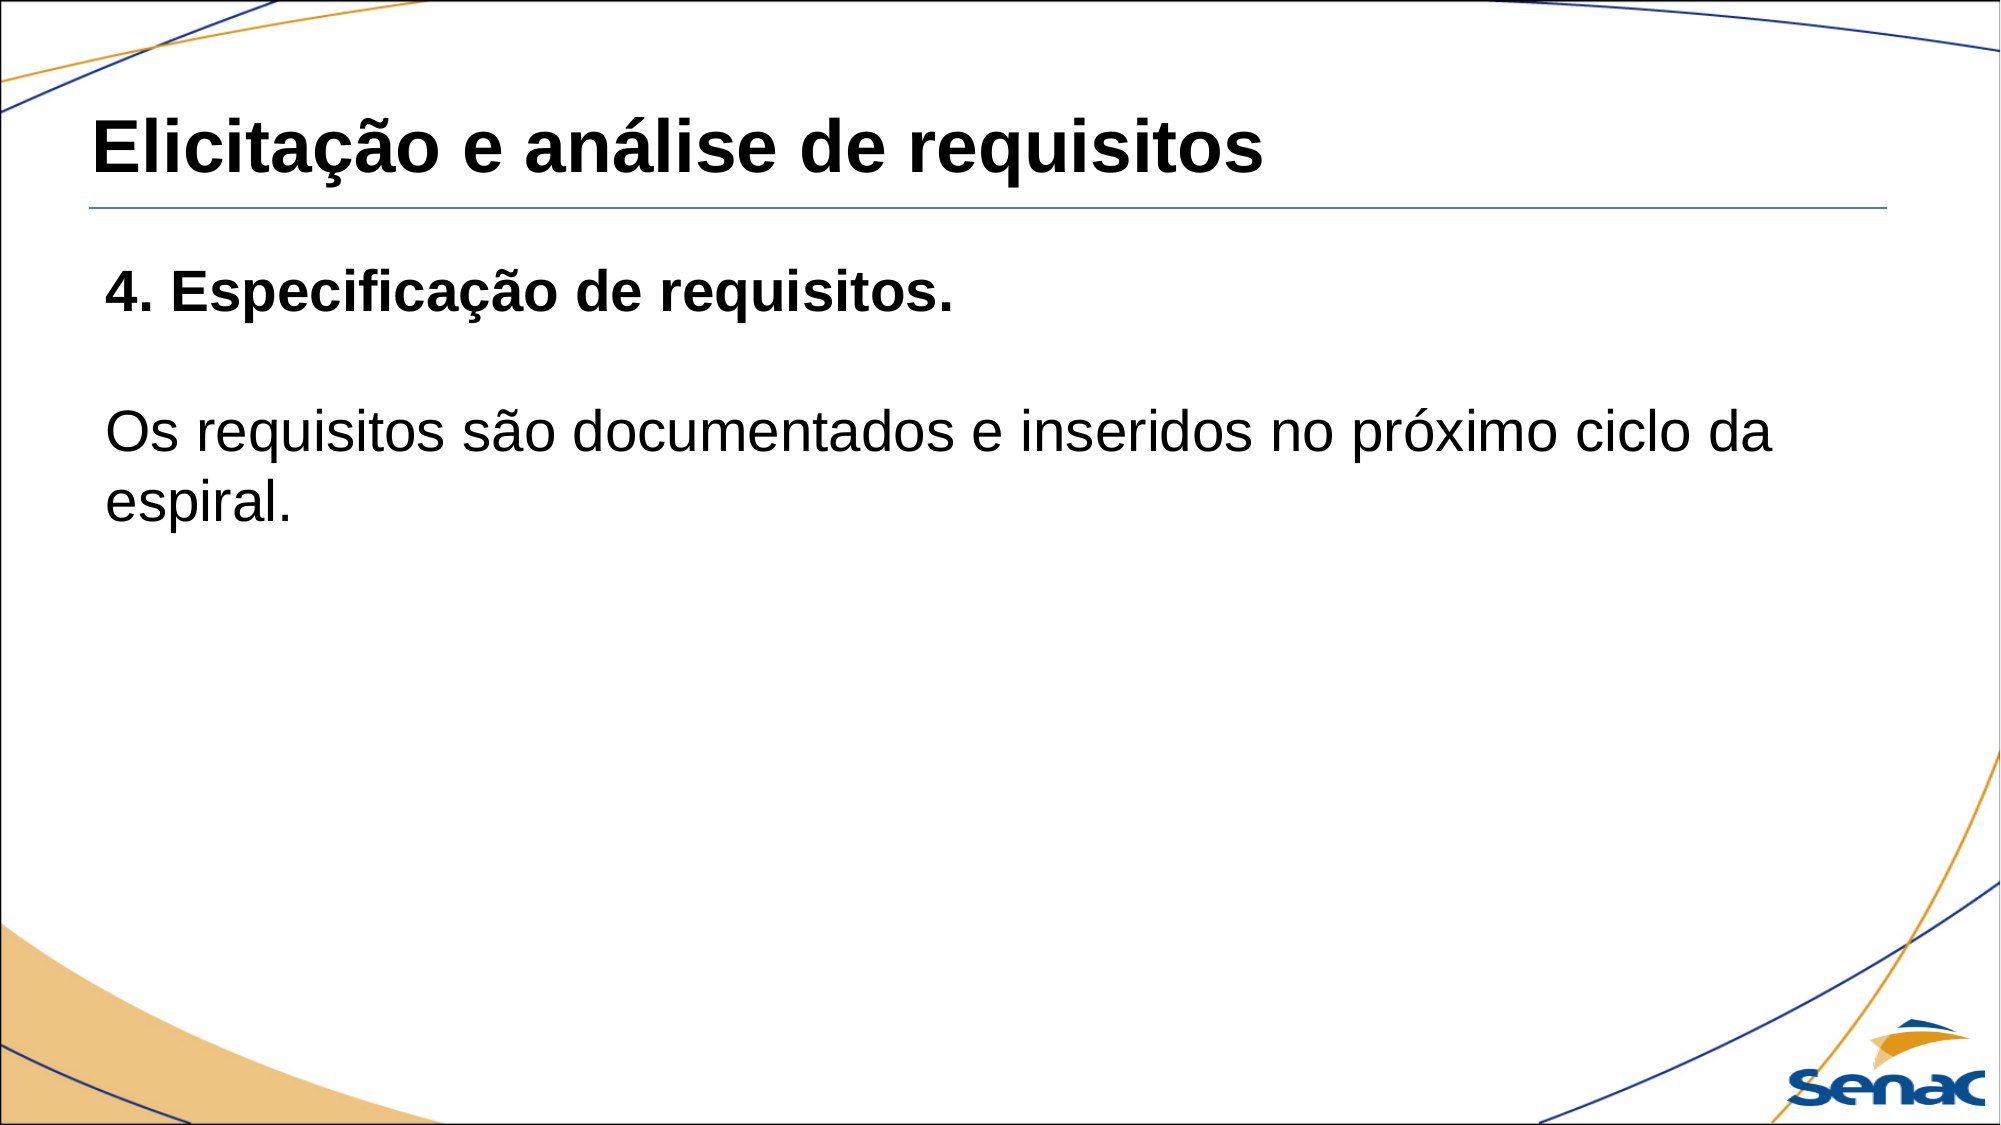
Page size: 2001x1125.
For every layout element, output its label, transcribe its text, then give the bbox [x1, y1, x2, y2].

picture [0, 0, 2001, 1125]
text_box Elicitação e análise de requisitos [76, 89, 1888, 197]
text_box 4. Especificação de requisitos. Os requisitos são documentados e inseridos no próximo ciclo da espiral. [90, 245, 1890, 540]
